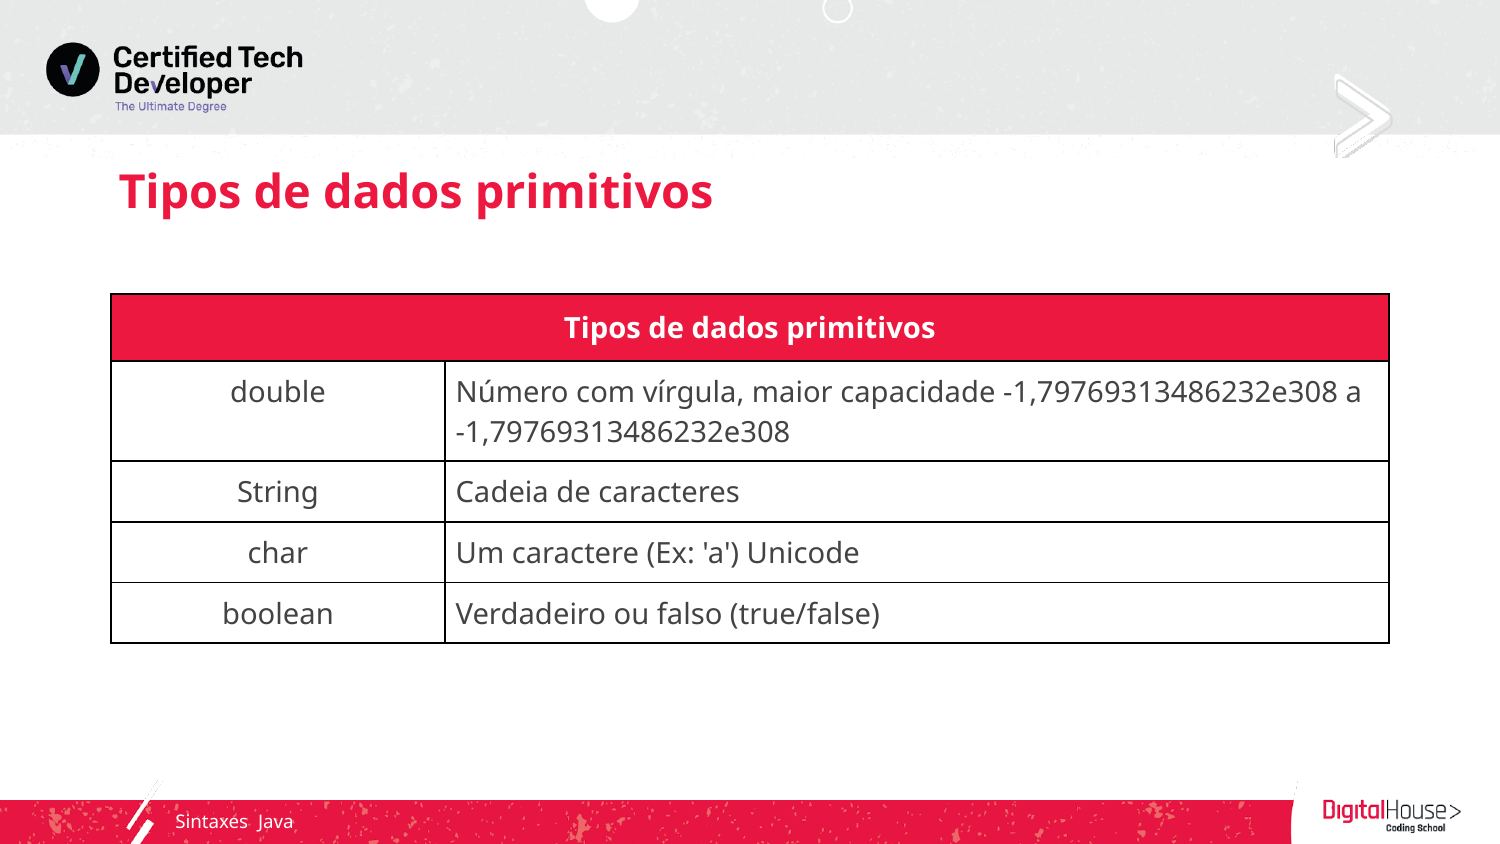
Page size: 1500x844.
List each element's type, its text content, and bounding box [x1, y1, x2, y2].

table_cell Cadeia de caracteres [446, 462, 1388, 521]
table_cell String [112, 462, 444, 521]
table_cell Um caractere (Ex: 'a') Unicode [446, 523, 1388, 582]
picture [0, 780, 1500, 844]
table_cell char [112, 523, 444, 582]
table_cell boolean [112, 583, 444, 642]
table_cell Verdadeiro ou falso (true/false) [446, 583, 1388, 642]
picture [0, 0, 1500, 158]
table_header Tipos de dados primitivos [112, 295, 1388, 360]
table_cell Número com vírgula, maior capacidade -1,79769313486232e308 a -1,79769313486232e308 [446, 362, 1388, 460]
title Tipos de dados primitivos [103, 143, 1382, 238]
table_cell double [112, 362, 444, 460]
